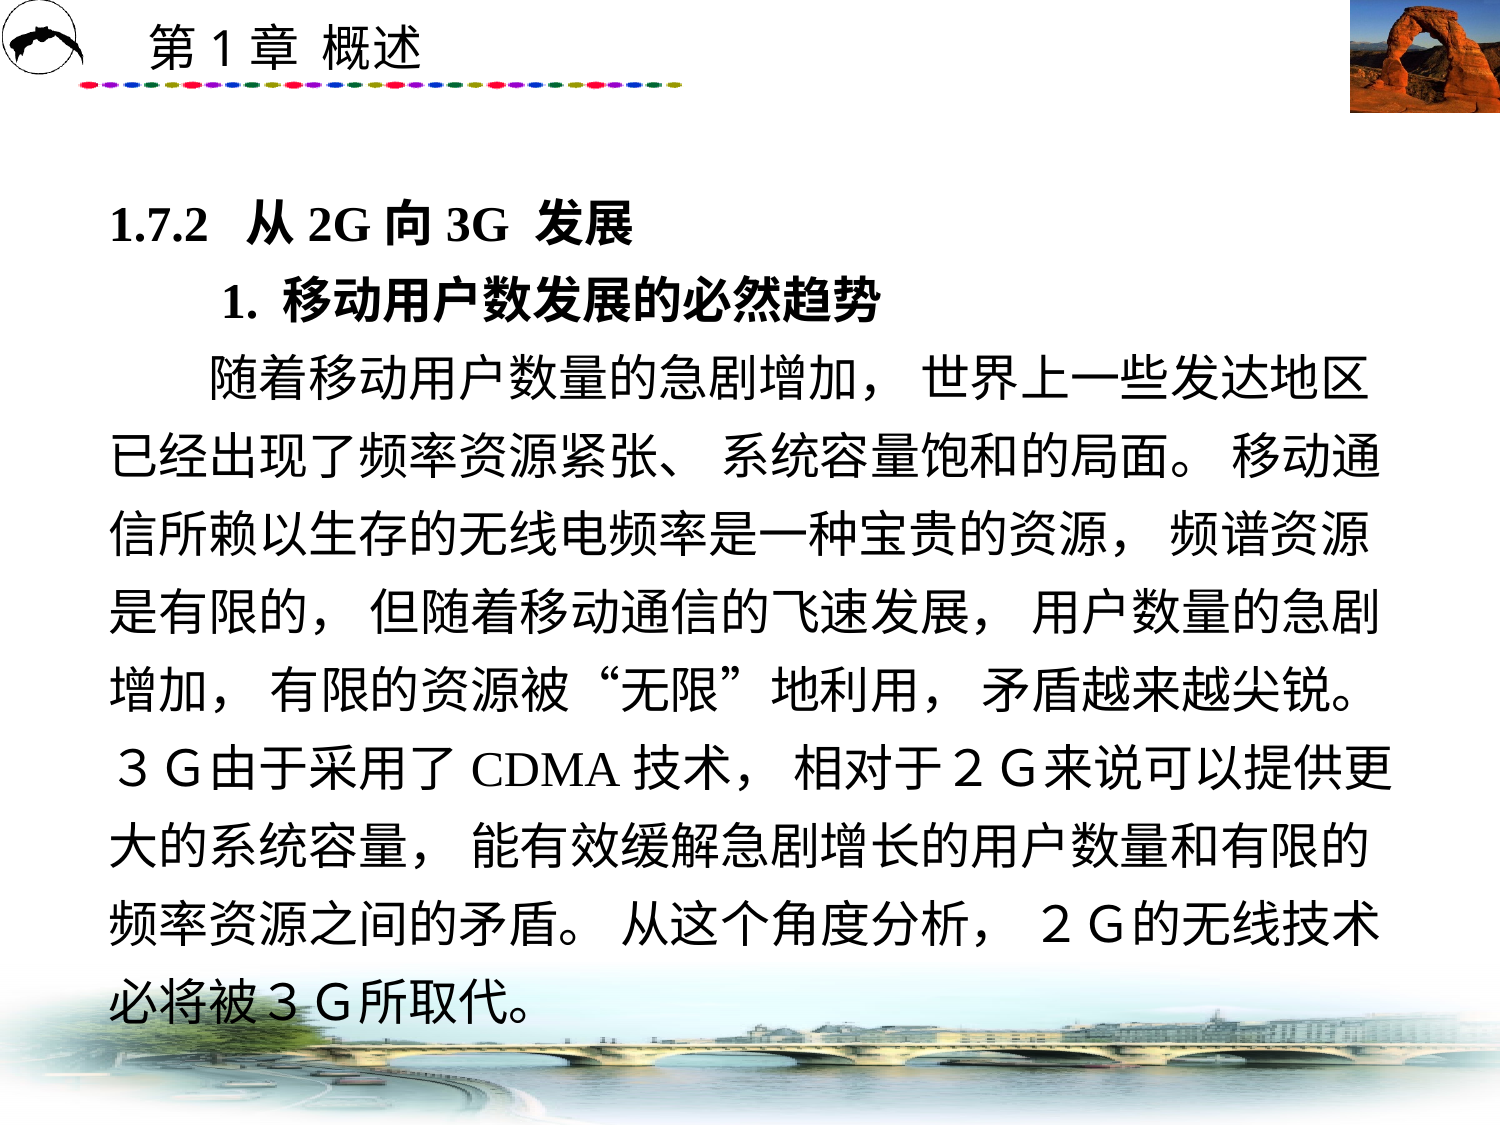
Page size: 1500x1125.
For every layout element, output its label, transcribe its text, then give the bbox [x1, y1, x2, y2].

picture [74, 78, 691, 91]
picture [0, 0, 100, 75]
picture [0, 962, 1500, 1125]
picture [1350, 0, 1500, 113]
title 1.7.2 从2G向3G 发展 1. 移动用户数发展的必然趋势 随着移动用户数量的急剧增加， 世界上一些发达地区已经出现了频率资源紧张、 系统容量饱和的局面。 移动通信所赖以生存的无线电频率是一种宝贵的资源， 频谱资源是有限的， 但随着移动通信的飞速发展， 用户数量的急剧增加， 有限的资源被“无限”地利用， 矛盾越来越尖锐。 ３Ｇ由于采用了CDMA技术， 相对于２Ｇ来说可以提供更大的系统容量， 能有效缓解急剧增长的用户数量和有限的频率资源之间的矛盾。 从这个角度分析， ２Ｇ的无线技术必将被３Ｇ所取代。 [93, 87, 1426, 1013]
